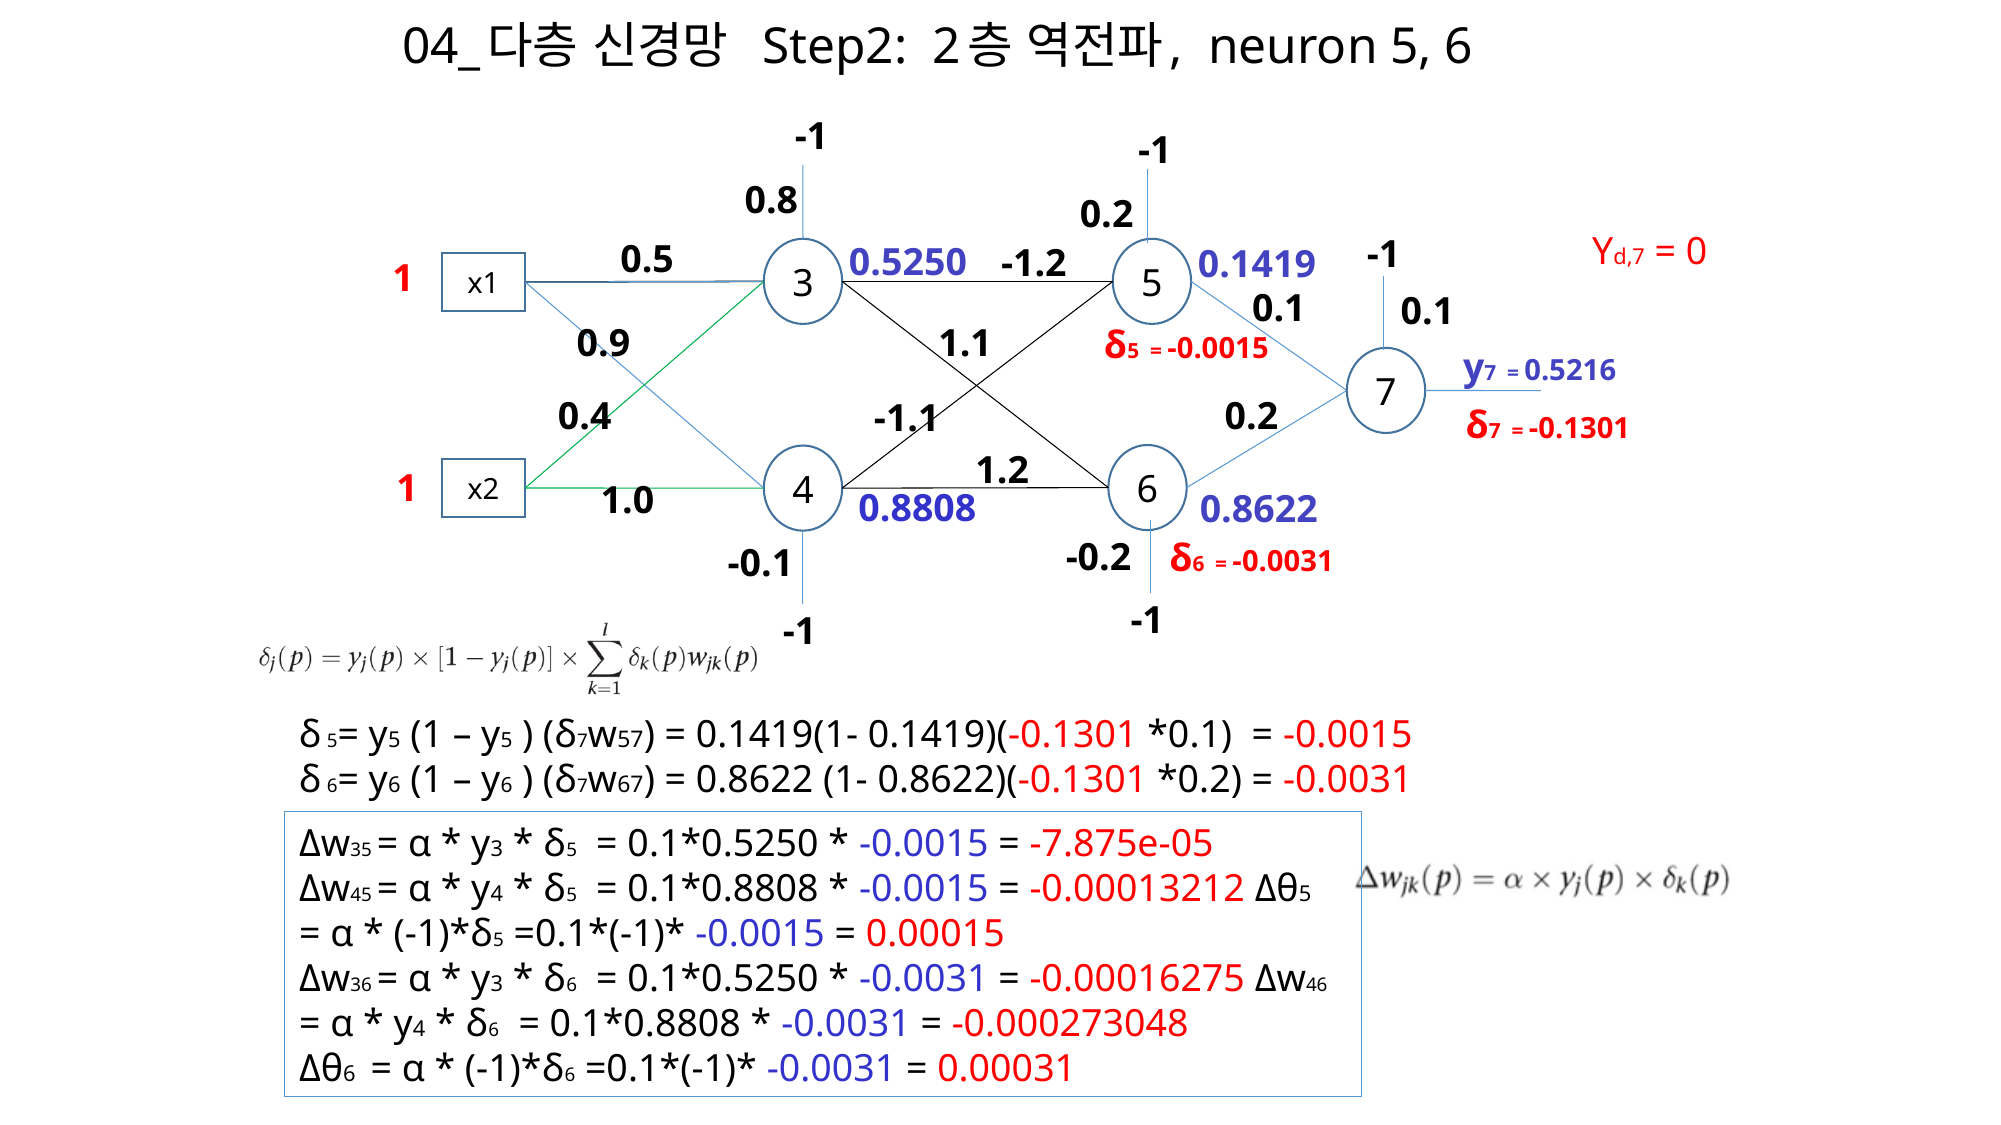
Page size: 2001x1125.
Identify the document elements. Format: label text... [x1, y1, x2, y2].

text_box Yd,7 = 0 [1577, 219, 1723, 280]
text_box 4 [762, 444, 843, 532]
text_box Δw35 = α * y3 * δ5 = 0.1*0.5250 * -0.0015 = -7.875e-05 Δw45 = α * y4 * δ5 = 0.1*0.8808 * -0.0015 = -0.00013212 Δθ5 = α * (-1)*δ5 =0.1*(-1)* -0.0015 = 0.00015 Δw36 = α * y3 * δ6 = 0.1*0.5250 * -0.0031 = -0.00016275 Δw46 = α * y4 * δ6 = 0.1*0.8808 * -0.0031 = -0.000273048 Δθ6 = α * (-1)*δ6 =0.1*(-1)* -0.0031 = 0.00031 [284, 811, 1362, 1097]
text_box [842, 281, 1109, 487]
picture [249, 611, 761, 708]
text_box δ6 = -0.0031 [1154, 526, 1349, 587]
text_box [1191, 281, 1347, 390]
text_box 7 [1347, 346, 1427, 435]
text_box 5 [1111, 237, 1191, 313]
text_box δ7 = -0.1301 [1450, 393, 1653, 454]
text_box δ5 = -0.0015 [1113, 313, 1191, 373]
text_box -1.2 [986, 231, 1082, 281]
text_box 1 [377, 247, 430, 307]
text_box -1 [1115, 588, 1180, 648]
text_box 0.8 [803, 168, 814, 229]
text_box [1109, 281, 1113, 489]
text_box 0.8622 [1185, 477, 1333, 526]
text_box y7 = 0.5216 [1448, 335, 1632, 396]
text_box 1.0 [585, 489, 670, 529]
text_box -1 [1352, 222, 1416, 283]
text_box 0.5 [605, 227, 690, 281]
text_box -1 [1123, 118, 1187, 179]
text_box 1.2 [992, 489, 1045, 499]
text_box 0.5250 [834, 230, 983, 291]
picture [1335, 835, 1756, 917]
text_box x2 [441, 458, 526, 518]
text_box -0.2 [1051, 525, 1147, 585]
text_box 6 [1107, 443, 1186, 532]
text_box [525, 281, 764, 487]
text_box x1 [441, 252, 526, 312]
text_box 1 [381, 456, 433, 517]
title 04_다층 신경망 Step2: 2층 역전파, neuron 5, 6 [387, 12, 1621, 83]
text_box 0.1 [1385, 280, 1470, 340]
text_box δ 5= y5 (1 – y5 ) (δ7w57) = 0.1419(1- 0.1419)(-0.1301 *0.1) = -0.0015 δ 6= y6 (1 – y6 ) (δ7w67) = 0.8622 (1- 0.8622)(-0.1301 *0.2) = -0.0031 [284, 702, 1750, 808]
text_box -0.1 [803, 531, 809, 591]
text_box -1 [768, 599, 832, 660]
text_box 0.2 [1065, 182, 1147, 243]
text_box 3 [762, 237, 842, 325]
text_box 0.8 [729, 168, 802, 229]
text_box 0.8808 [843, 489, 992, 536]
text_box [1186, 390, 1347, 488]
text_box -1 [779, 104, 844, 165]
text_box -0.1 [713, 531, 802, 591]
text_box 0.1419 [1183, 232, 1332, 293]
